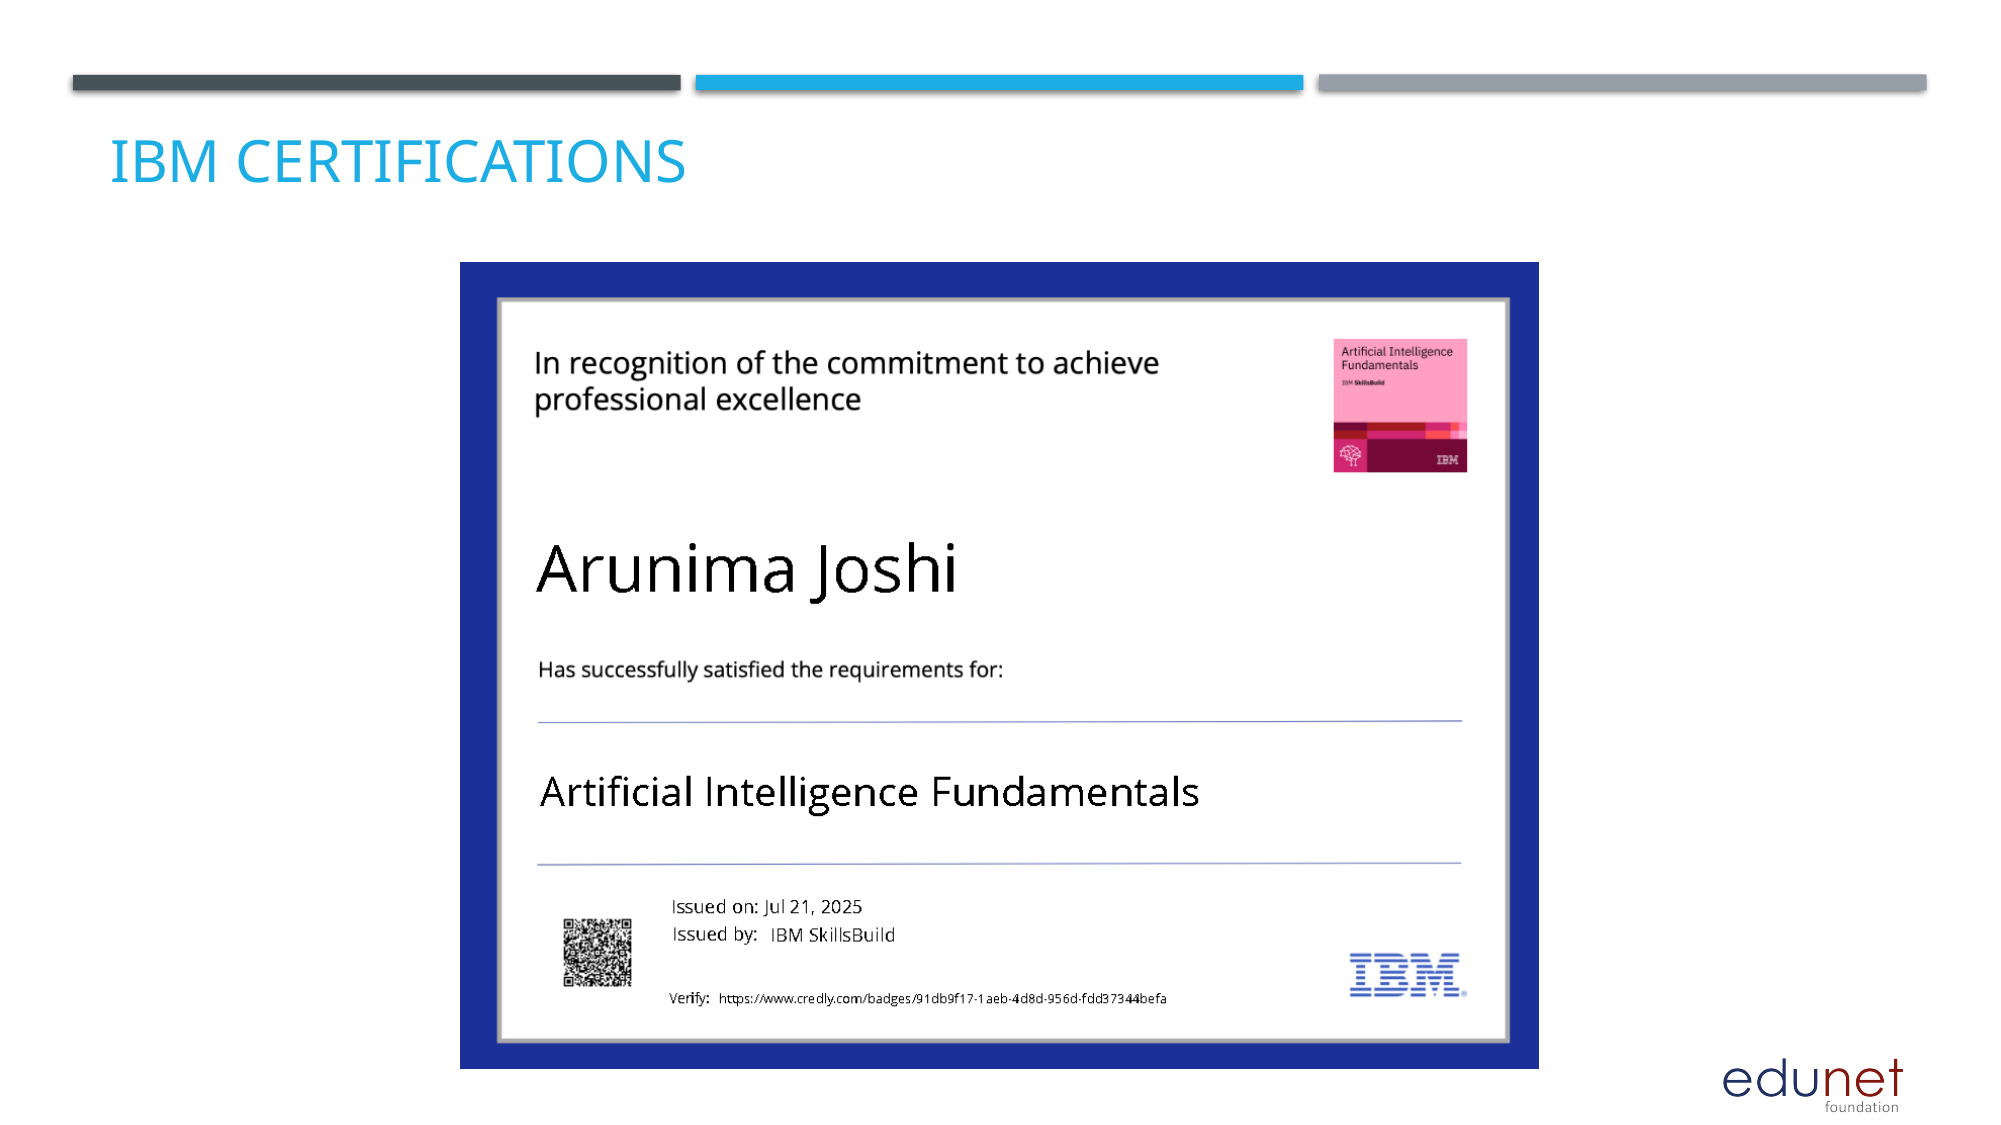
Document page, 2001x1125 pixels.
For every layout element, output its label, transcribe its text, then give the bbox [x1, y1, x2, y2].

picture [1719, 1056, 1905, 1116]
title IBM Certifications [95, 115, 1905, 203]
picture [460, 262, 1540, 1070]
